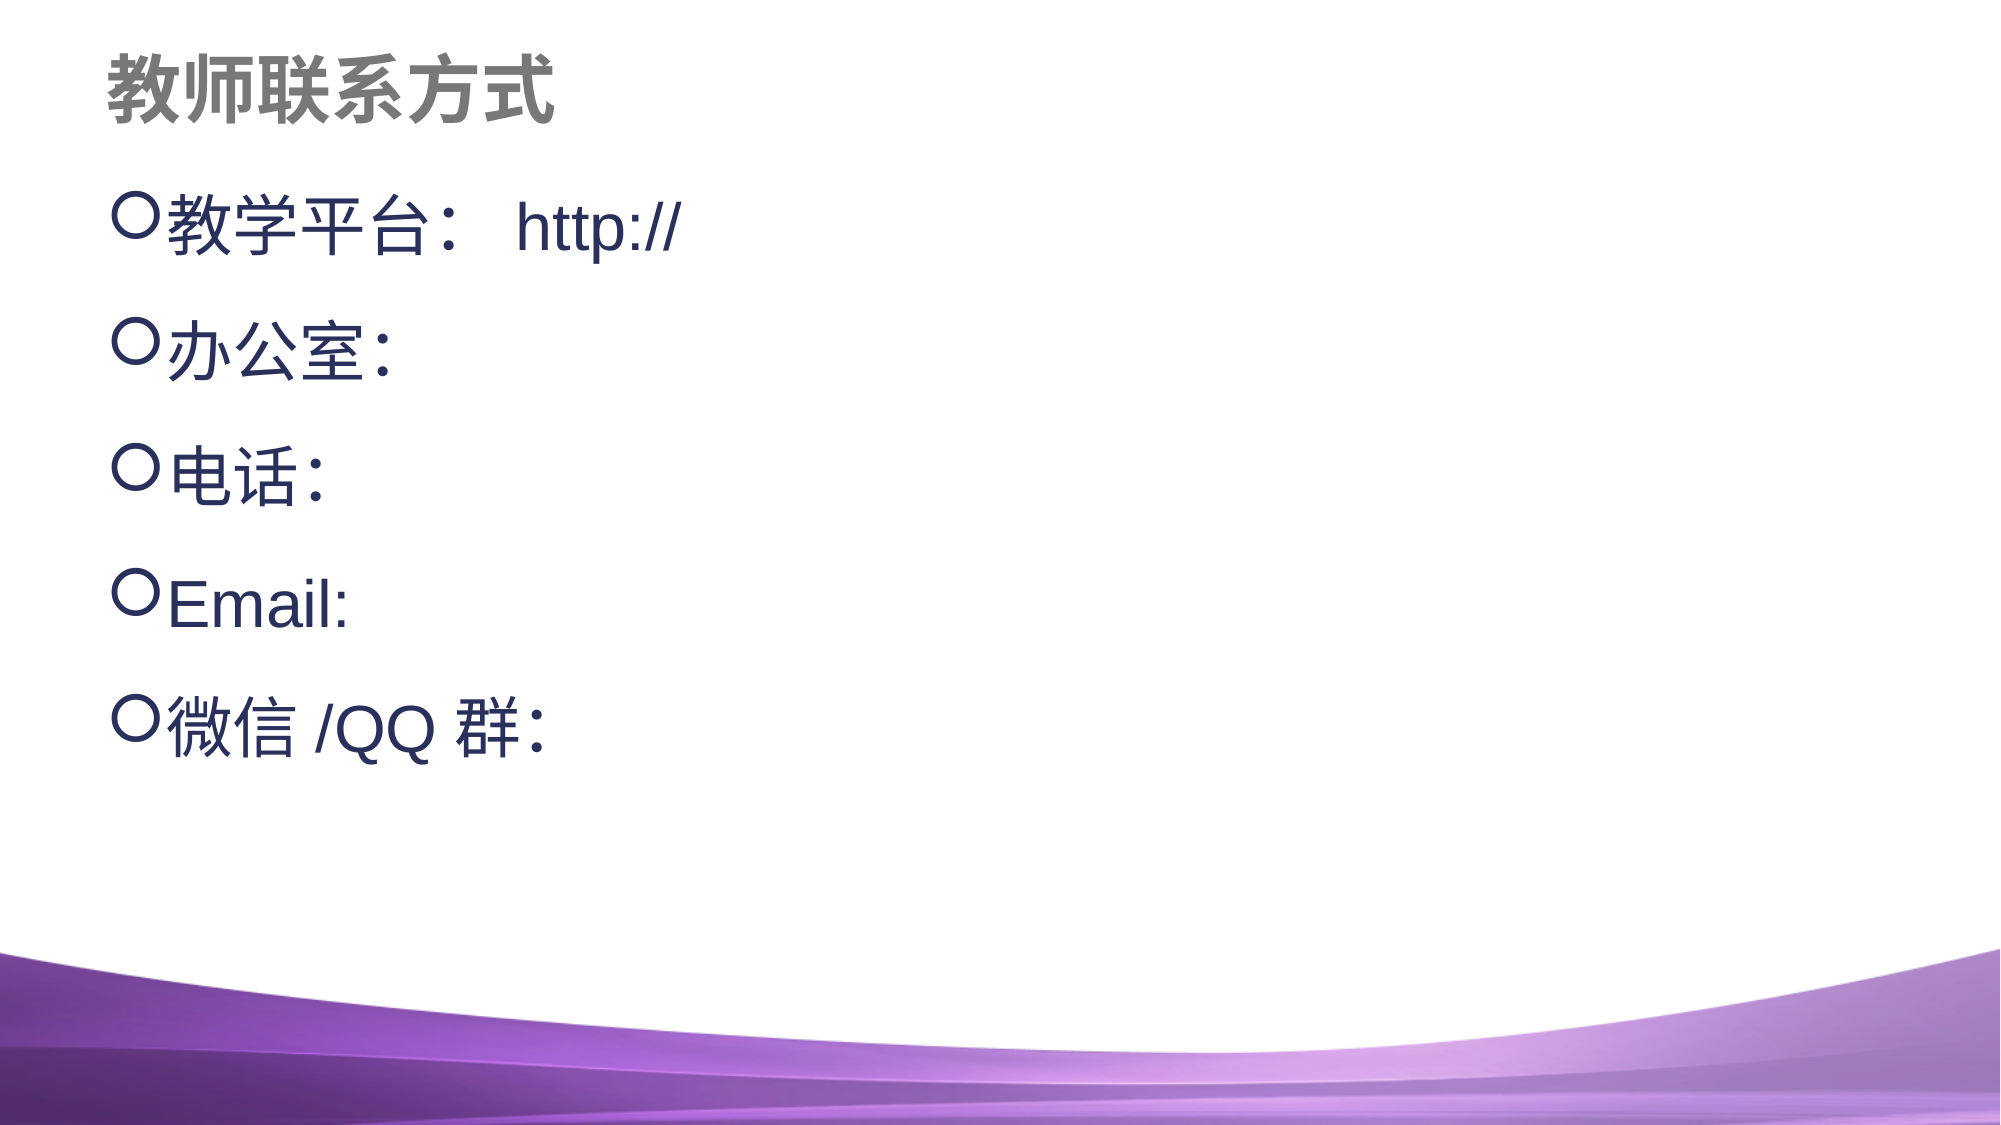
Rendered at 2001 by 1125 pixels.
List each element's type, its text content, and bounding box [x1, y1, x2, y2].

title 教师联系方式 [91, 26, 1906, 142]
picture [0, 943, 2001, 1125]
list 教学平台：http:// 办公室： 电话： Email: 微信/QQ群： [91, 168, 1906, 1021]
